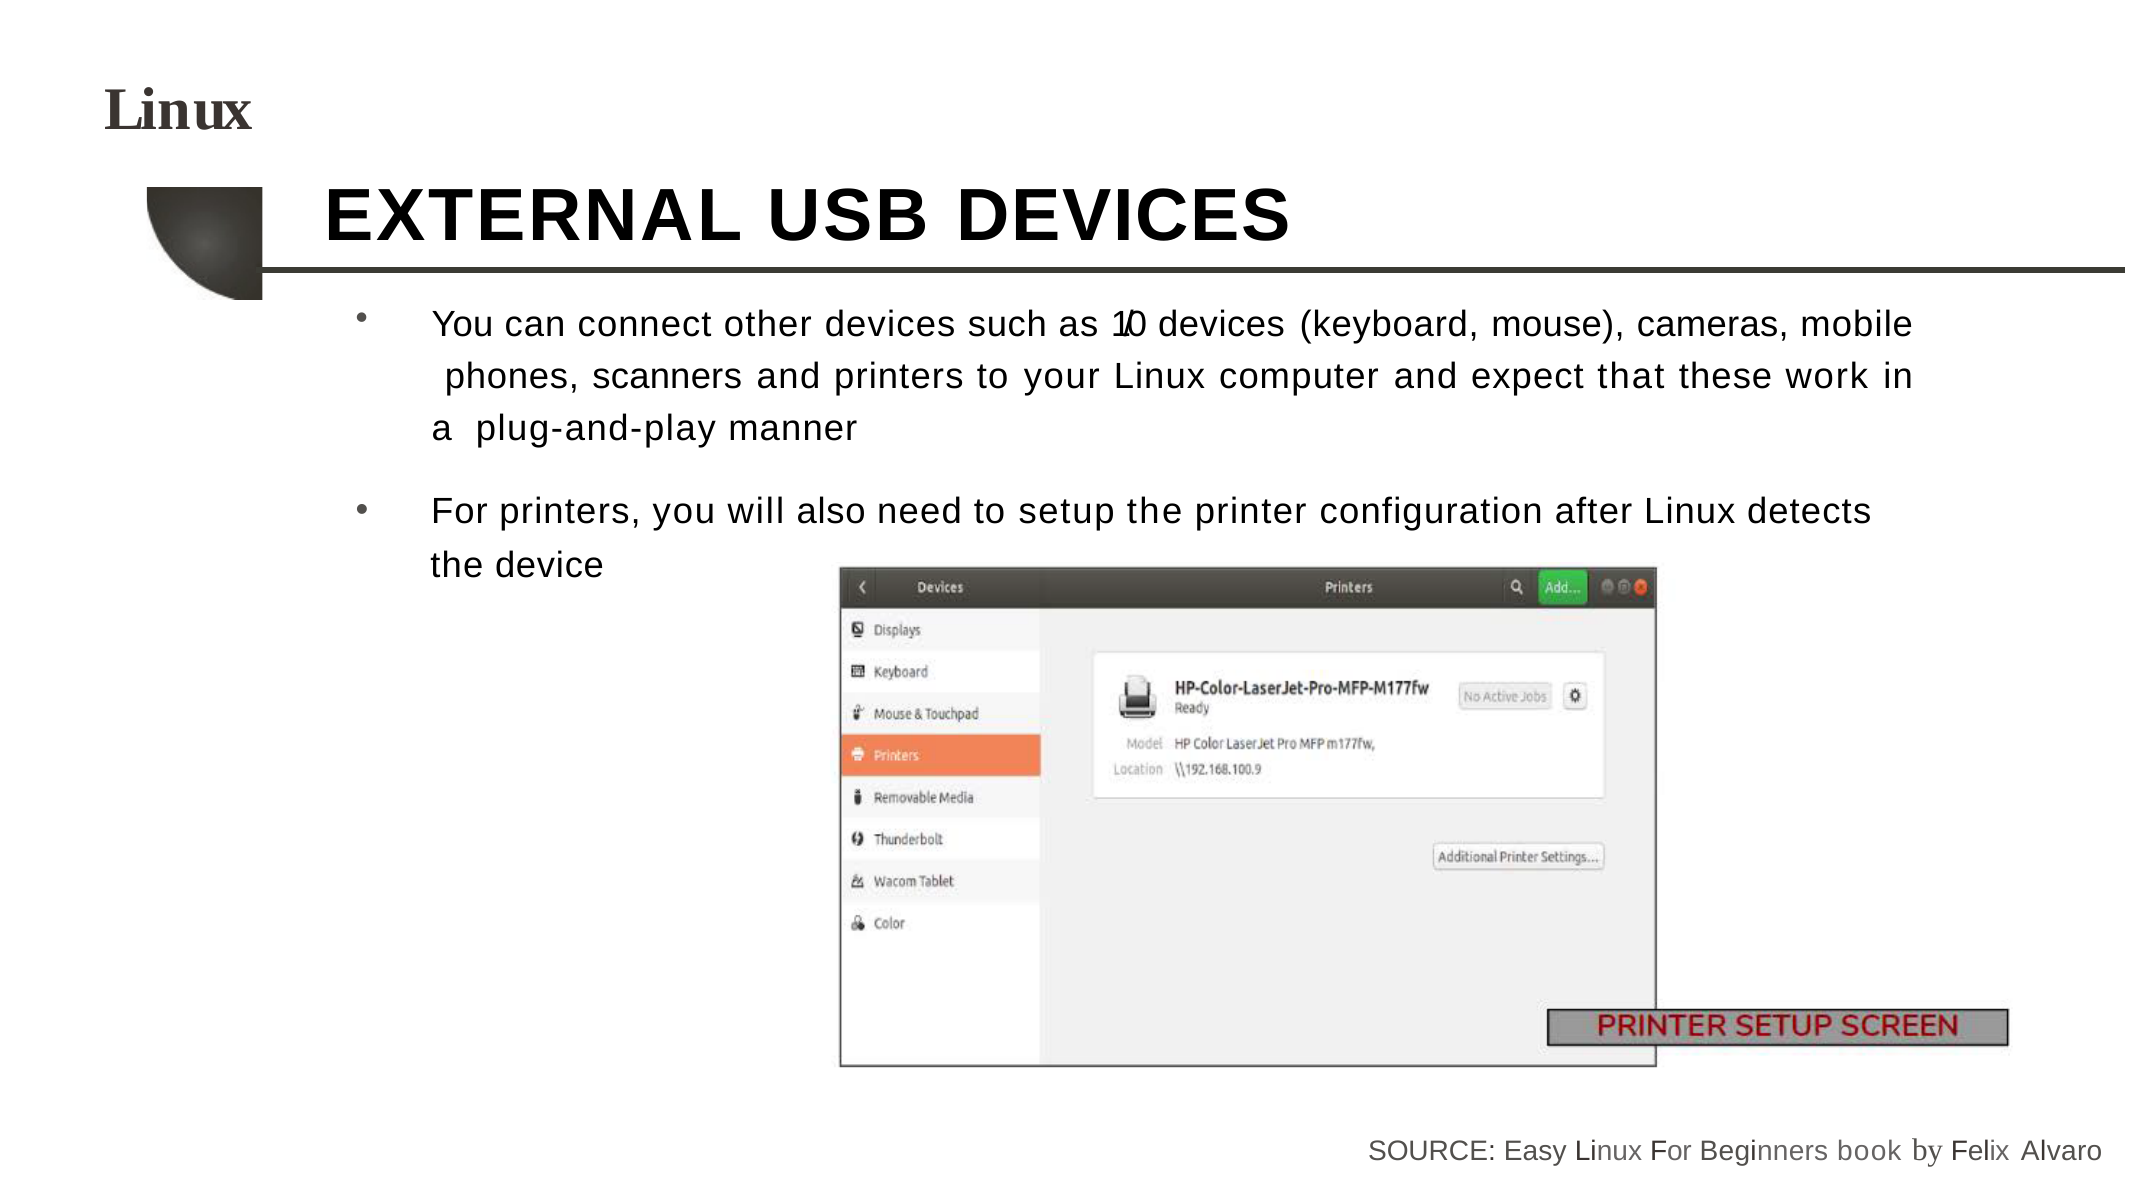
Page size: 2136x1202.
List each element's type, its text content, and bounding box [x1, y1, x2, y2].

picture [146, 270, 263, 300]
text_box EXTERNAL USB DEVICES You can connect other devices such as 1/0 devices (keyboard, mouse), cameras, mobile phones, scanners and printers to your Linux computer and expect that these work in a plug-and-play manner For printers, you will also need to setup the printer configuration after Linux detects [322, 166, 1916, 531]
text_box the device [428, 540, 610, 585]
title Linux [104, 69, 2032, 270]
text_box SOURCE: Easy Linux For Beginners book by Felix Alvaro [1366, 1048, 2111, 1168]
picture [829, 562, 2035, 1088]
